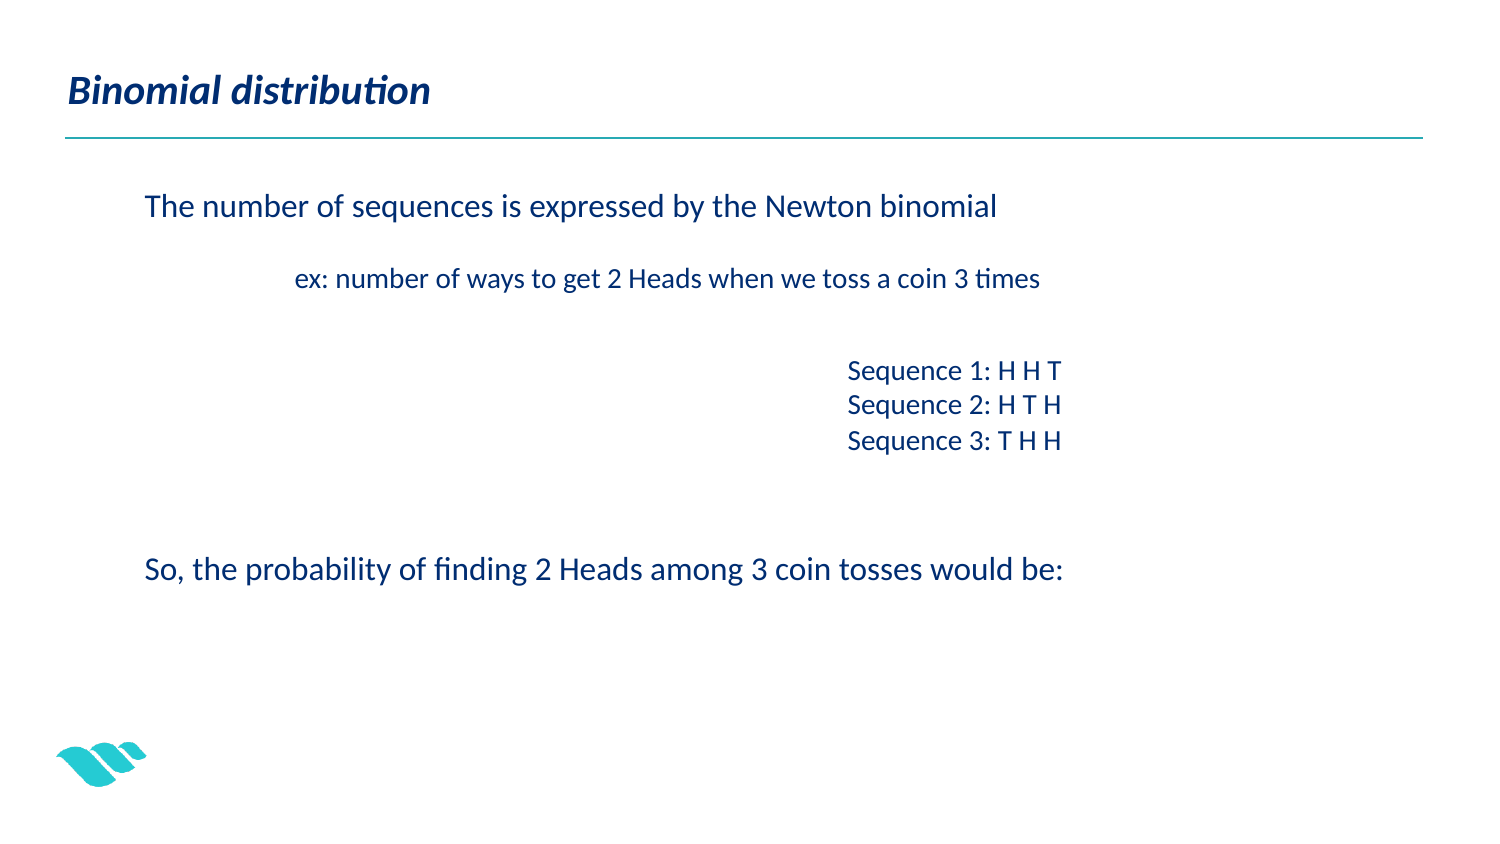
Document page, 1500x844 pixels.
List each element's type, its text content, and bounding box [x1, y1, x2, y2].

picture [53, 740, 148, 788]
text_box So, the probability of finding 2 Heads among 3 coin tosses would be: [129, 539, 1128, 595]
text_box Sequence 1: H H T Sequence 2: H T H Sequence 3: T H H [832, 343, 1128, 464]
text_box Binomial distribution [53, 55, 998, 121]
